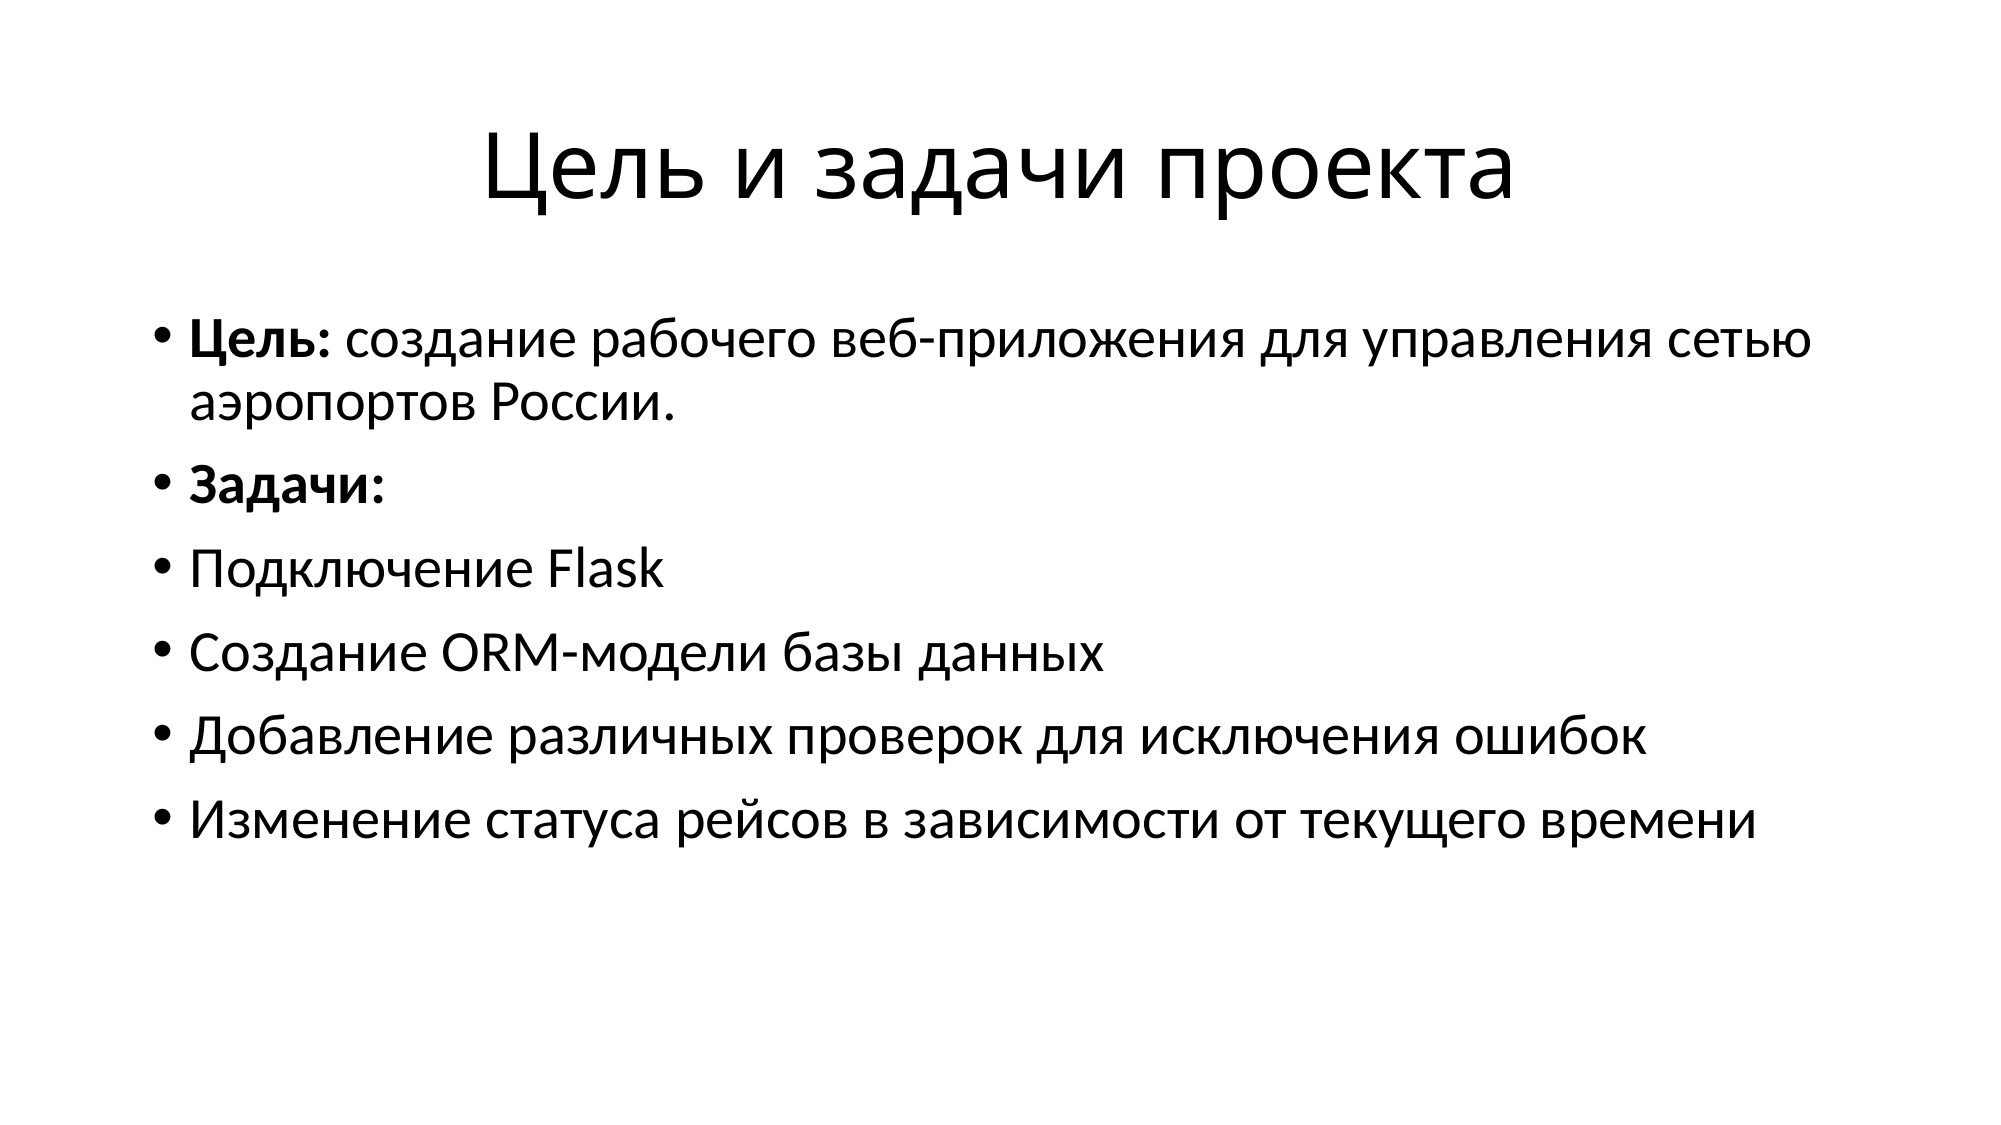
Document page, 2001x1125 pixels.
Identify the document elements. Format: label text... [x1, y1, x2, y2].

title Цель и задачи проекта [137, 59, 1863, 278]
list Цель: создание рабочего веб-приложения для управления сетью аэропортов России. Задачи: Подключение Flask Создание ORM-модели базы данных Добавление различных проверок для исключения ошибок Изменение статуса рейсов в зависимости от текущего времени [137, 299, 1863, 1014]
